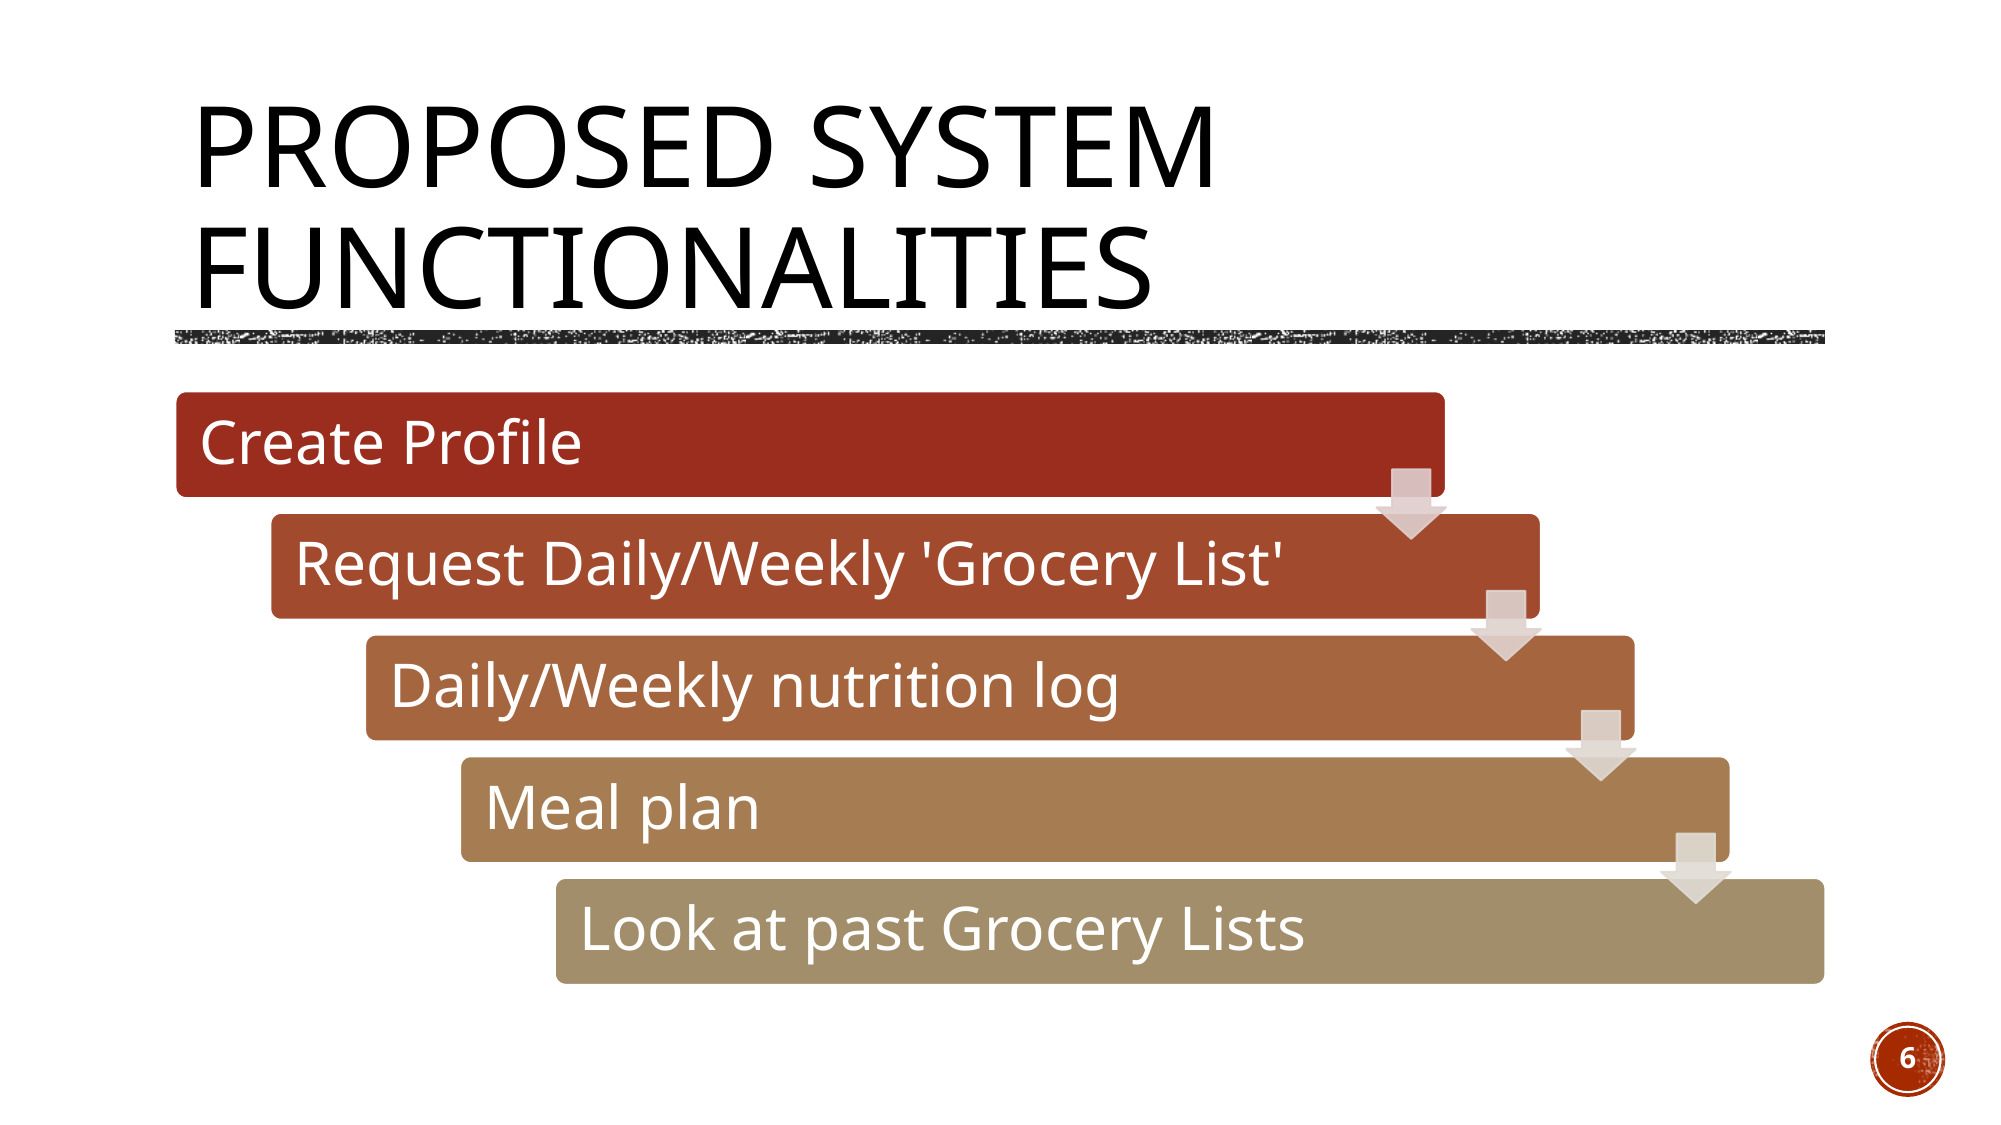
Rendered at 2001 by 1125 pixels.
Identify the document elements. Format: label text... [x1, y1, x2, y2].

slide_number 6 [1855, 1028, 1961, 1089]
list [176, 392, 1824, 984]
title Proposed system functionalities [175, 79, 1826, 329]
text_box [174, 329, 1826, 344]
